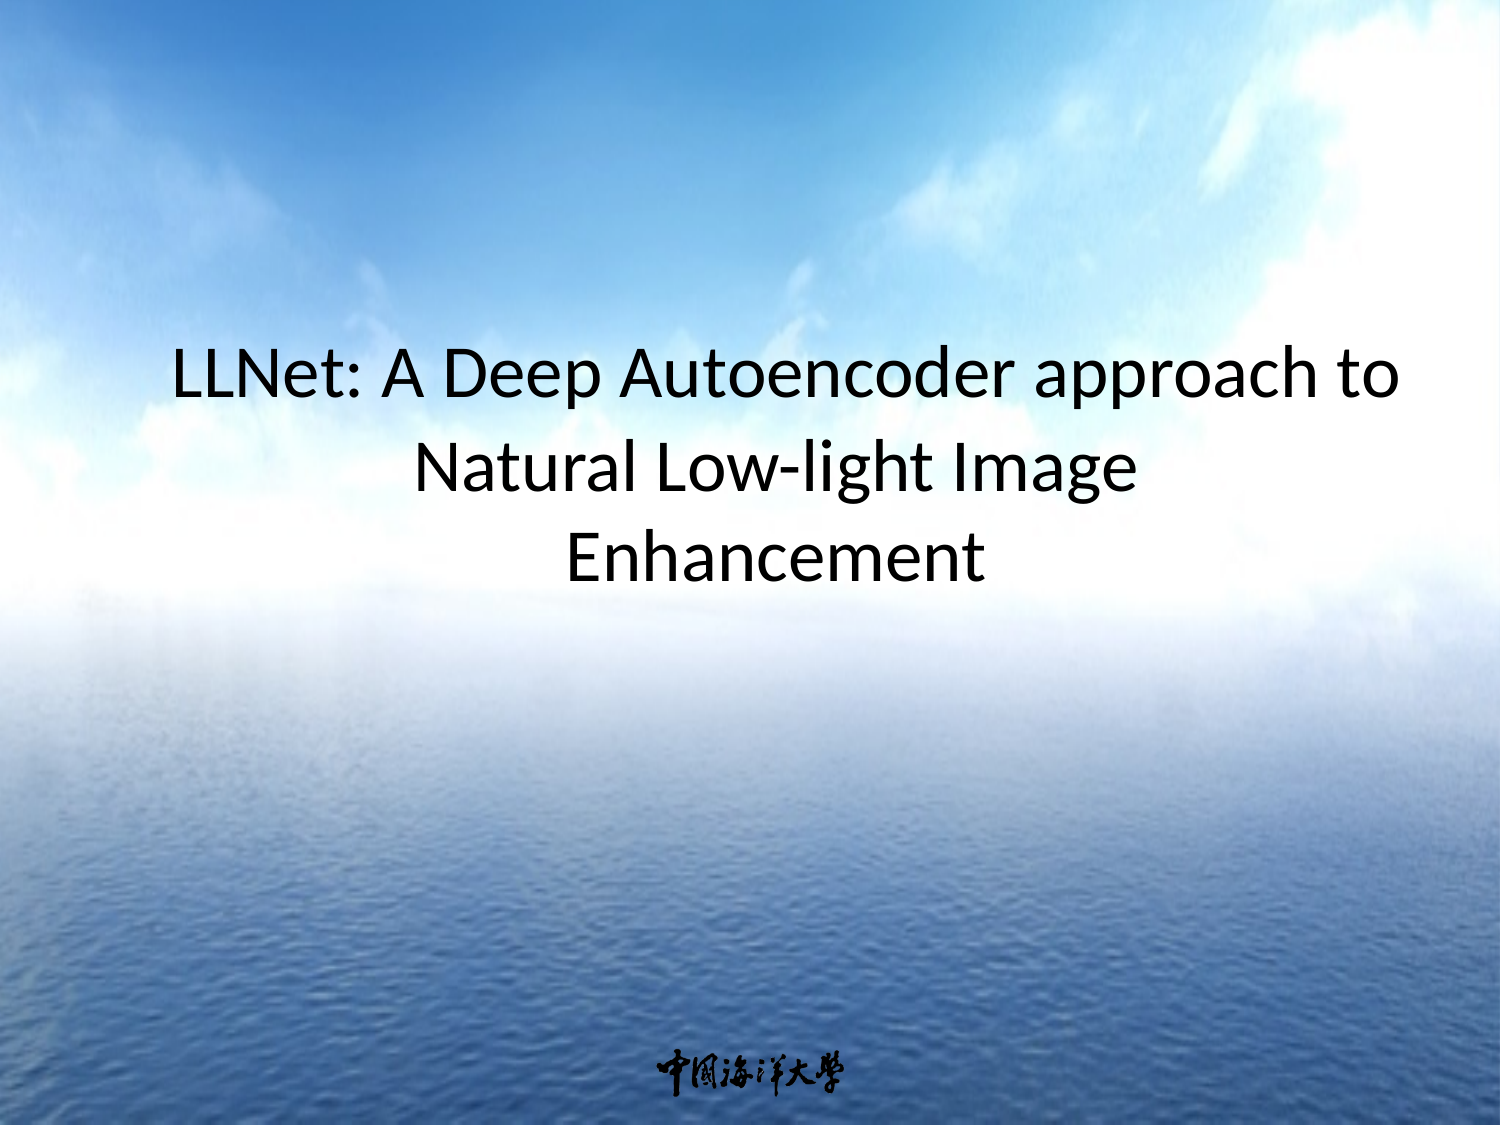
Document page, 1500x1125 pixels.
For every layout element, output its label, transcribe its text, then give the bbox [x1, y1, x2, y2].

picture [0, 0, 1500, 1125]
title LLNet: A Deep Autoencoder approach to Natural Low-light Image Enhancement [47, 444, 1500, 604]
